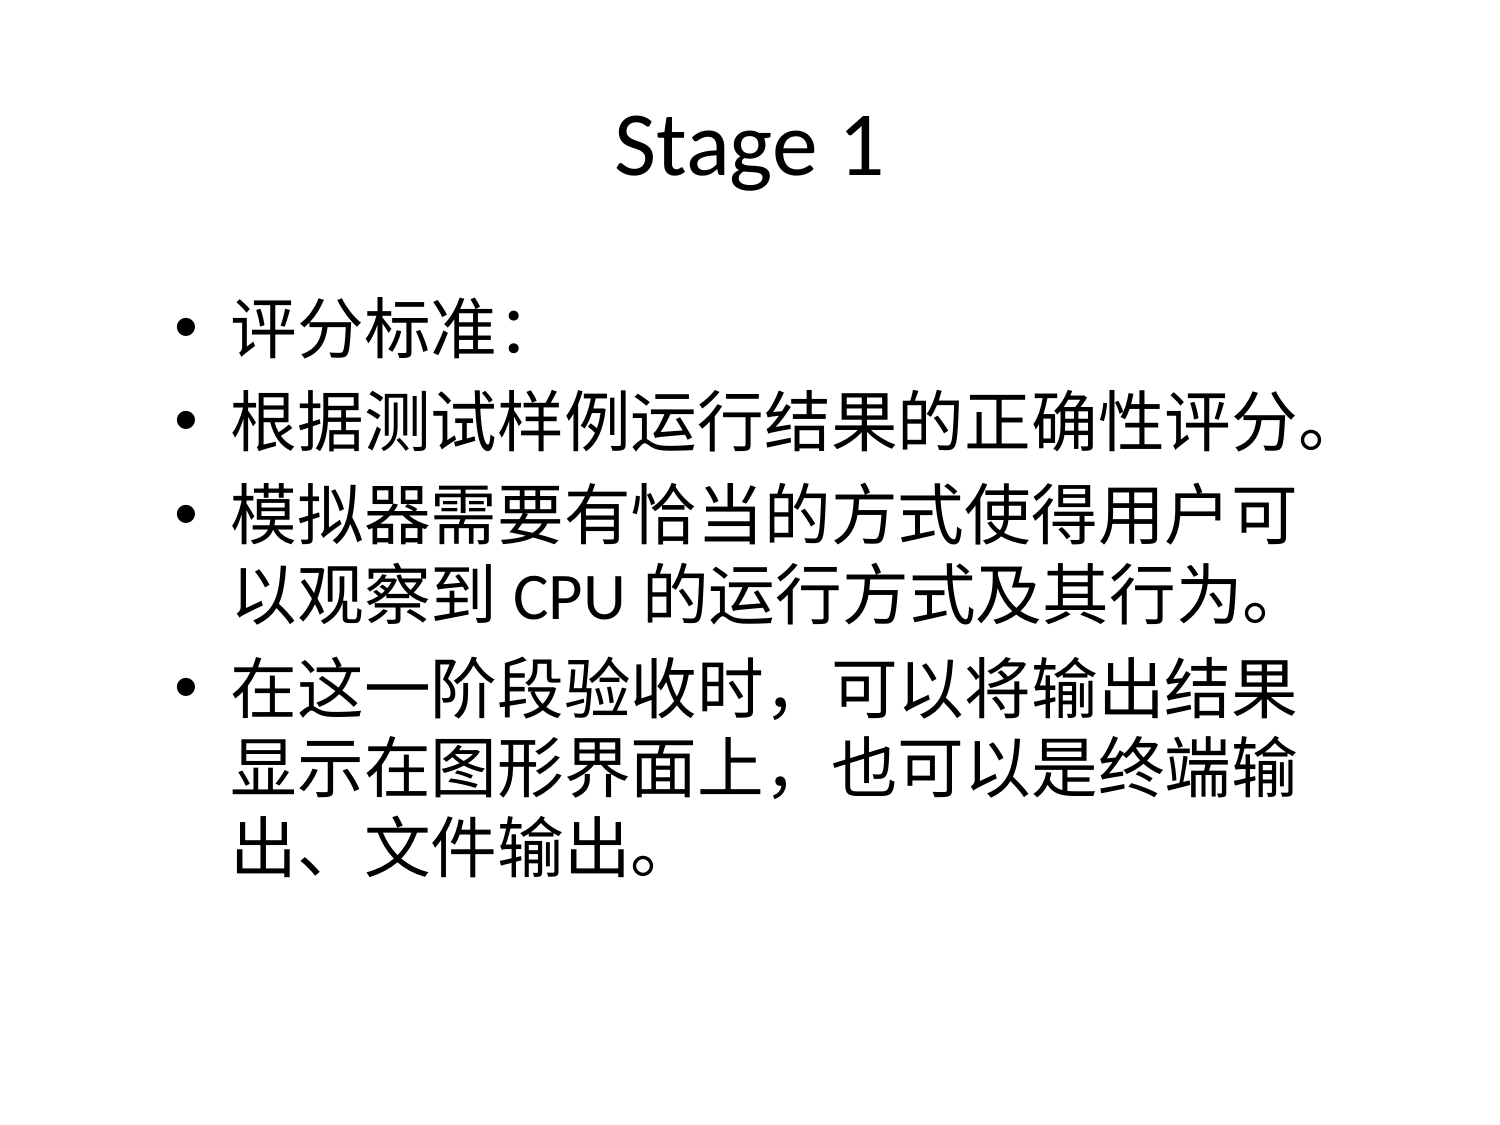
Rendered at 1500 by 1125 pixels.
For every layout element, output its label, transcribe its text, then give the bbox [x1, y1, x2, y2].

list 评分标准： 根据测试样例运行结果的正确性评分。 模拟器需要有恰当的方式使得用户可以观察到CPU的运行方式及其行为。 在这一阶段验收时，可以将输出结果显示在图形界面上，也可以是终端输出、文件输出。 [159, 278, 1341, 1022]
title Stage 1 [75, 45, 1425, 233]
